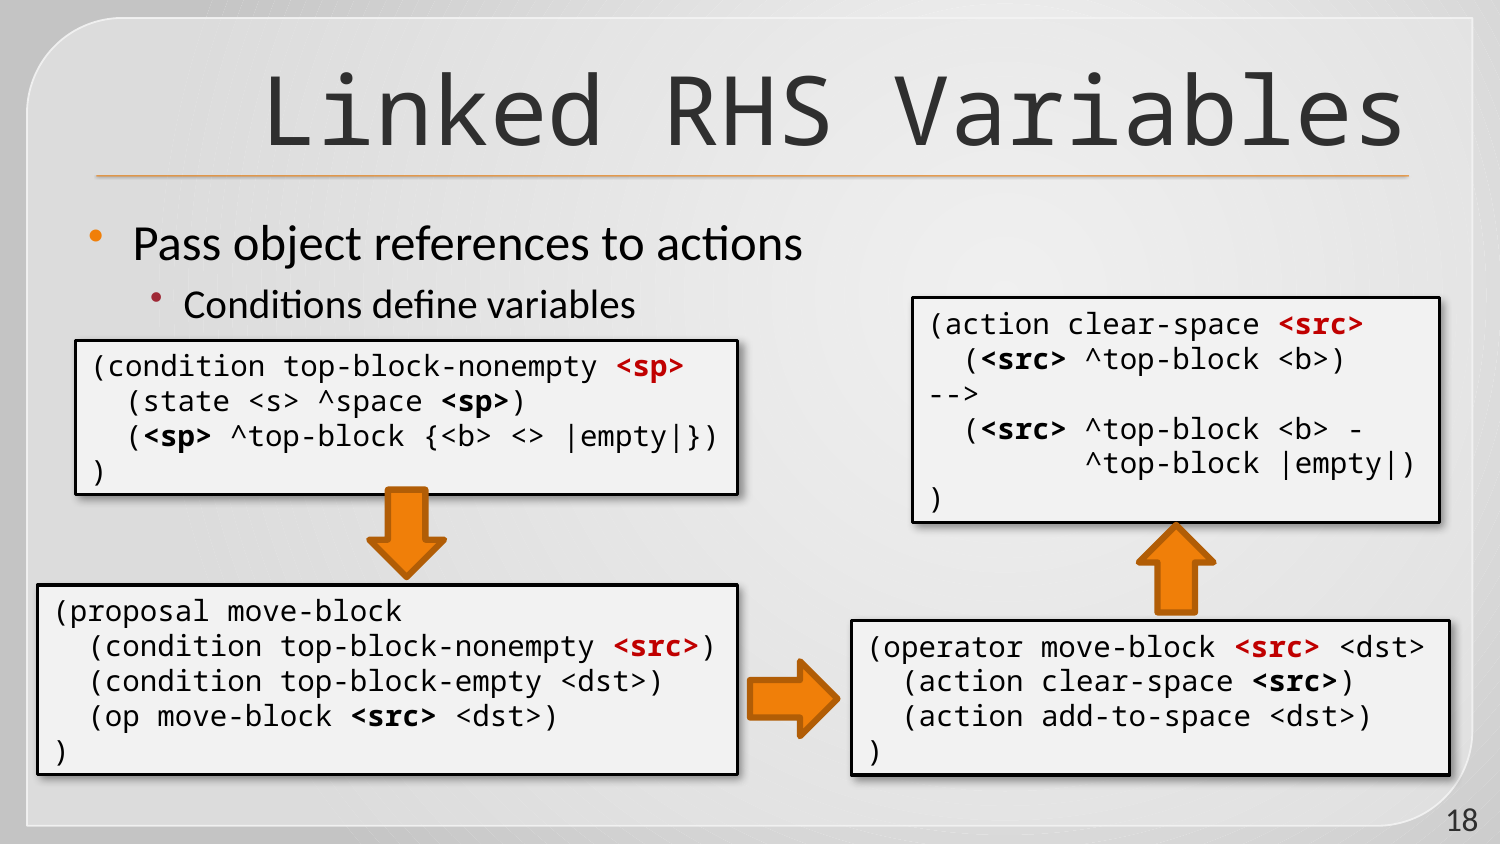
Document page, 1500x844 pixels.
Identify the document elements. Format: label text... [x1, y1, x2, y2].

title Linked RHS Variables [75, 31, 1425, 172]
slide_number 18 [1417, 801, 1494, 836]
text_box [366, 486, 448, 581]
text_box (condition top-block-nonempty <sp> (state <s> ^space <sp>) (<sp> ^top-block {<b> <> |empty|}) ) [75, 340, 738, 495]
text_box [746, 658, 841, 740]
text_box (proposal move-block (condition top-block-nonempty <src>) (condition top-block-empty <dst>) (op move-block <src> <dst>) ) [37, 585, 738, 775]
text_box (action clear-space <src> (<src> ^top-block <b>) --> (<src> ^top-block <b> - ^top-block |empty|) ) [912, 297, 1440, 523]
list Pass object references to actions Conditions define variables [75, 202, 1425, 335]
text_box (operator move-block <src> <dst> (action clear-space <src>) (action add-to-space <dst>) ) [851, 620, 1450, 775]
text_box [1135, 521, 1217, 616]
